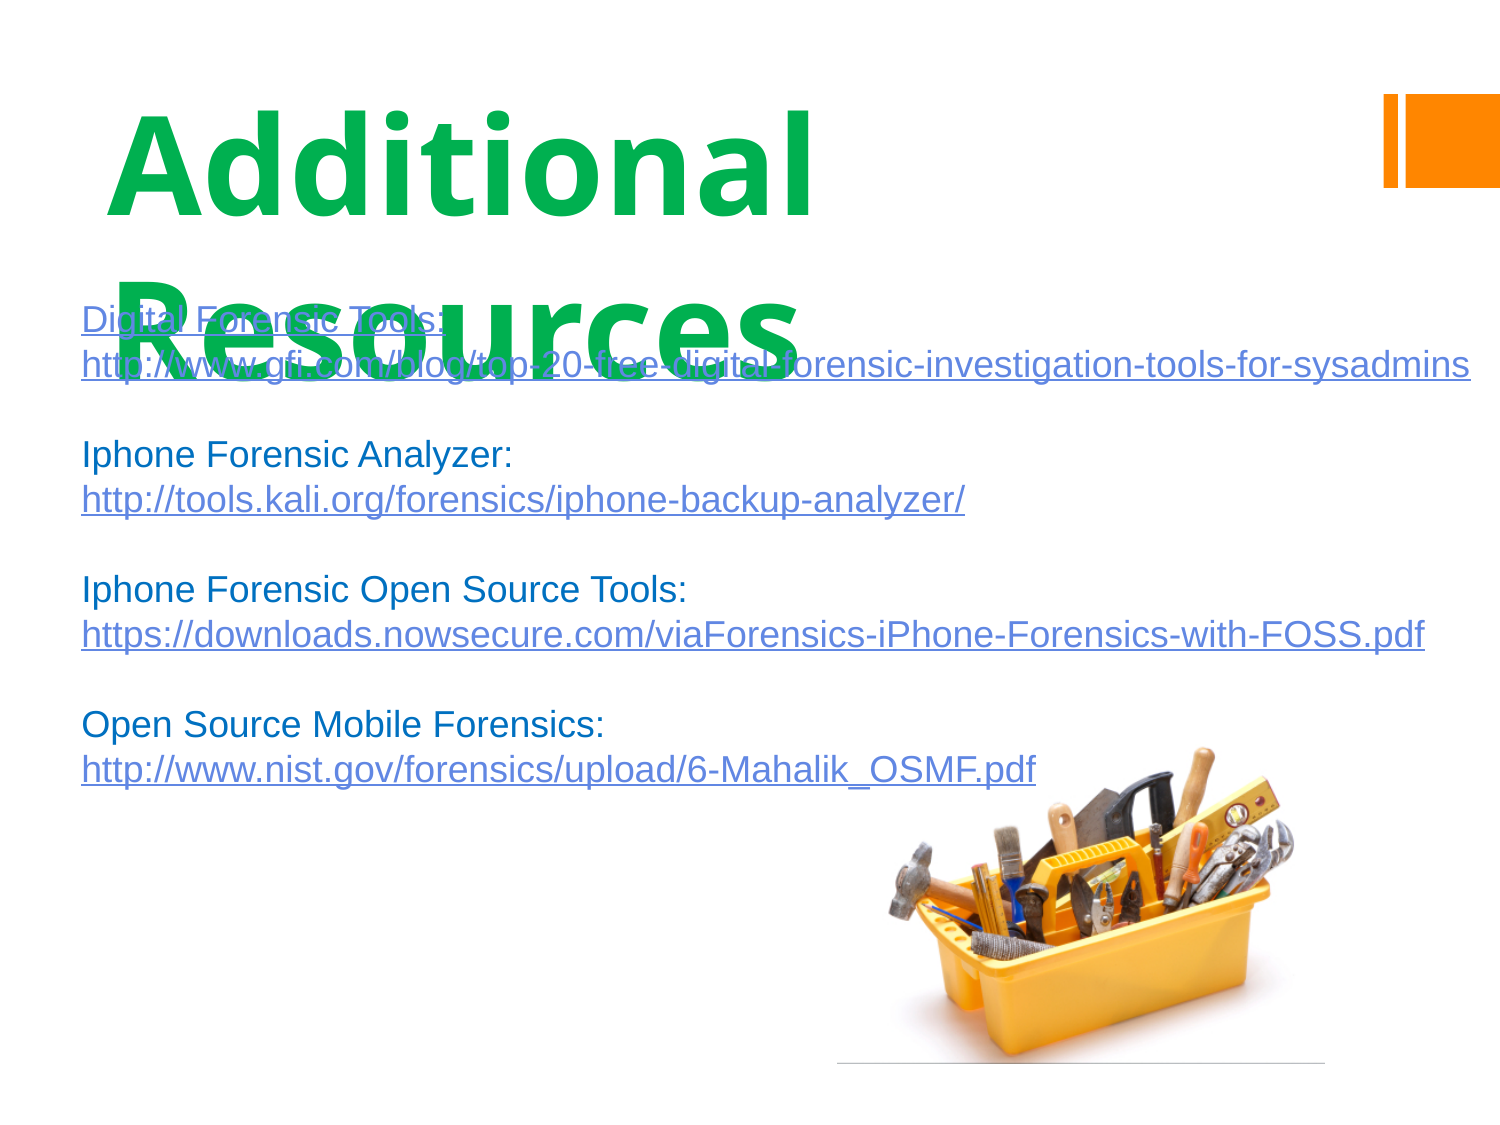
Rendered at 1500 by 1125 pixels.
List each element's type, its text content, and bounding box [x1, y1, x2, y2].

text_box Digital Forensic Tools: http://www.gfi.com/blog/top-20-free-digital-forensic-investigation-tools-for-sysadmins Iphone Forensic Analyzer: http://tools.kali.org/forensics/iphone-backup-analyzer/ Iphone Forensic Open Source Tools: https://downloads.nowsecure.com/viaForensics-iPhone-Forensics-with-FOSS.pdf Open Source Mobile Forensics: http://www.nist.gov/forensics/upload/6-Mahalik_OSMF.pdf [66, 287, 1486, 843]
picture [836, 740, 1326, 1065]
text_box Additional Resources [92, 70, 1443, 287]
